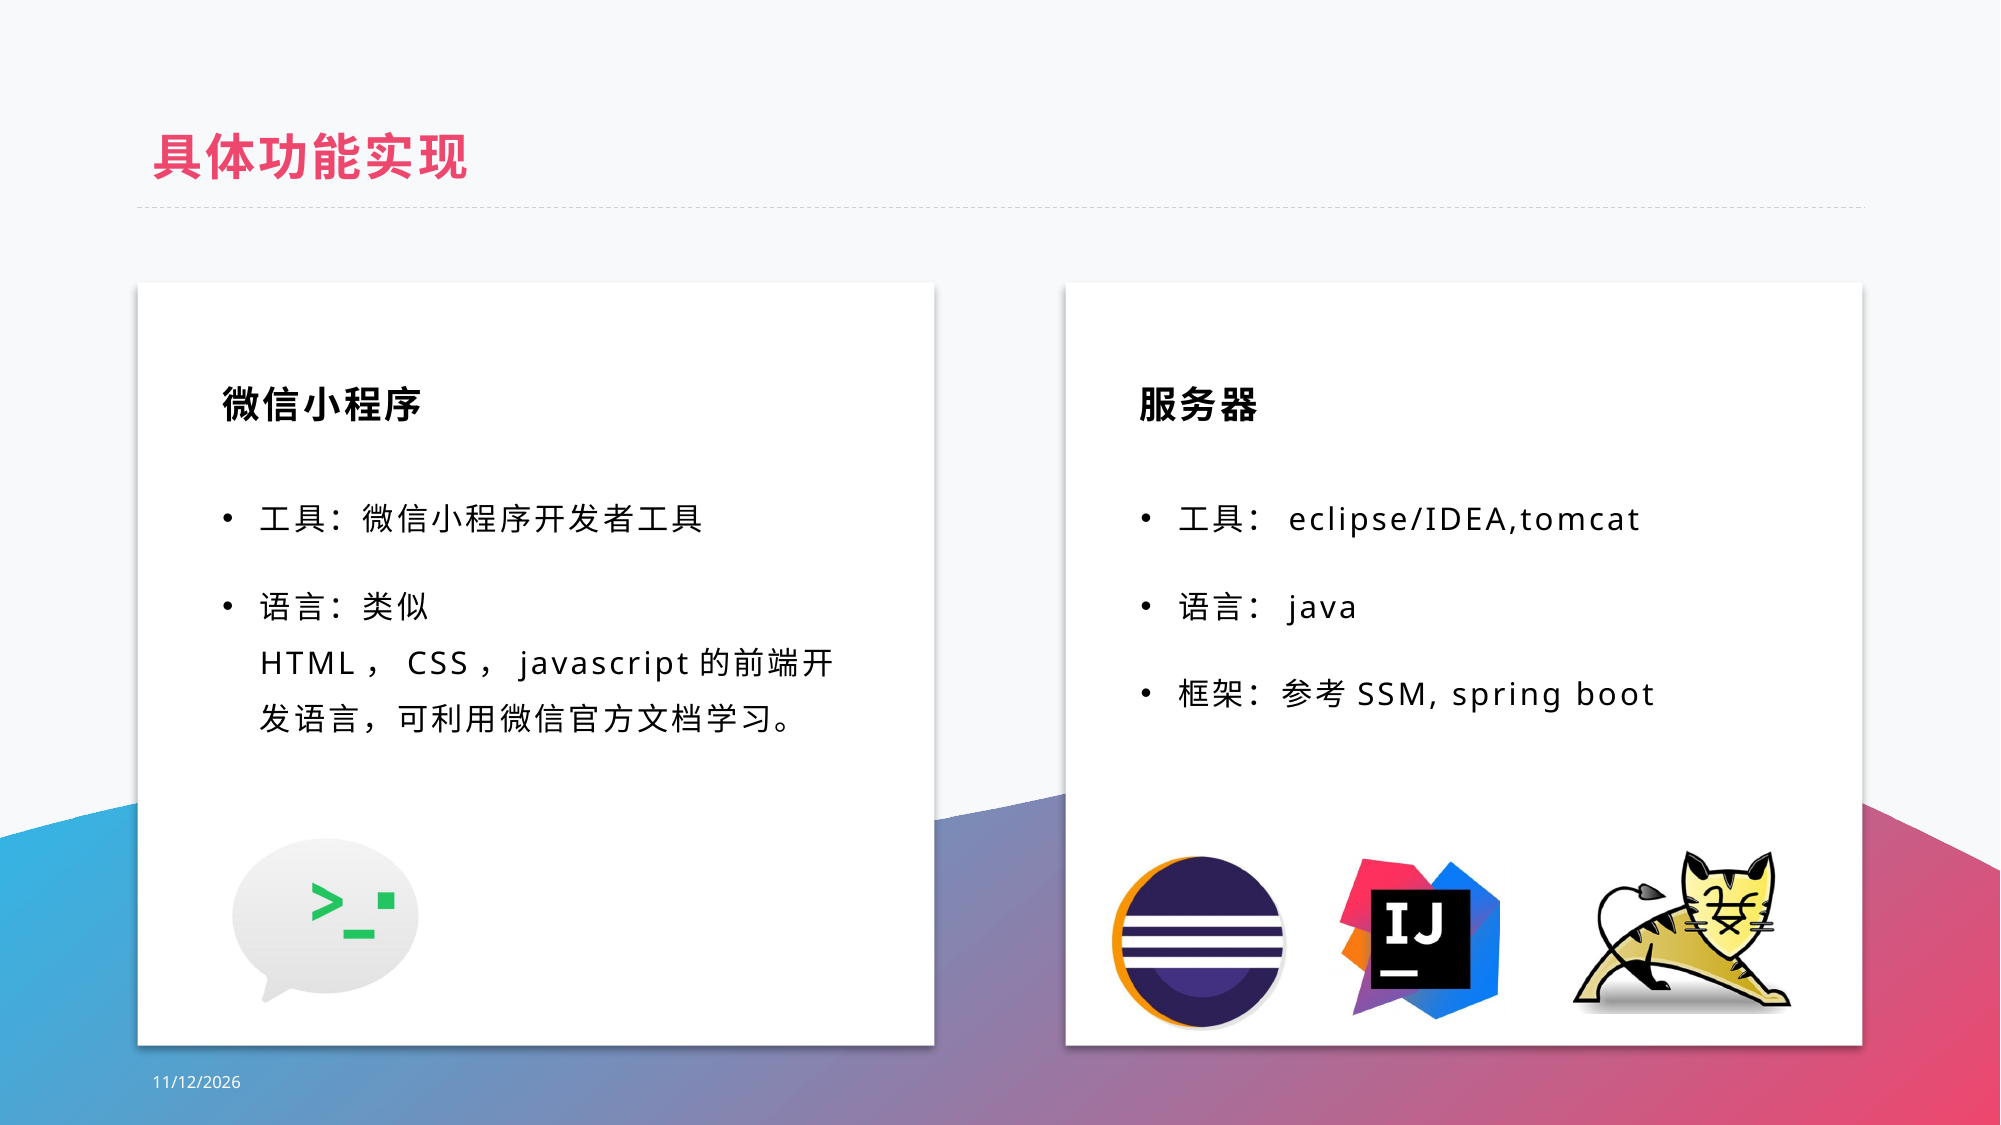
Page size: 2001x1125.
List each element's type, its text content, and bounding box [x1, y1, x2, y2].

list 工具：eclipse/IDEA,tomcat 语言：java 框架：参考SSM, spring boot [1125, 473, 1796, 983]
picture [1080, 855, 1313, 1031]
picture [1573, 837, 1803, 1014]
list 工具：微信小程序开发者工具 语言：类似HTML，CSS，javascript的前端开发语言，可利用微信官方文档学习。 [207, 473, 878, 983]
picture [207, 831, 428, 1006]
list 服务器 [1124, 334, 1795, 450]
picture [1326, 855, 1505, 1021]
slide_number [137, 1065, 588, 1103]
title 具体功能实现 [137, 111, 1863, 208]
list 微信小程序 [207, 334, 878, 450]
